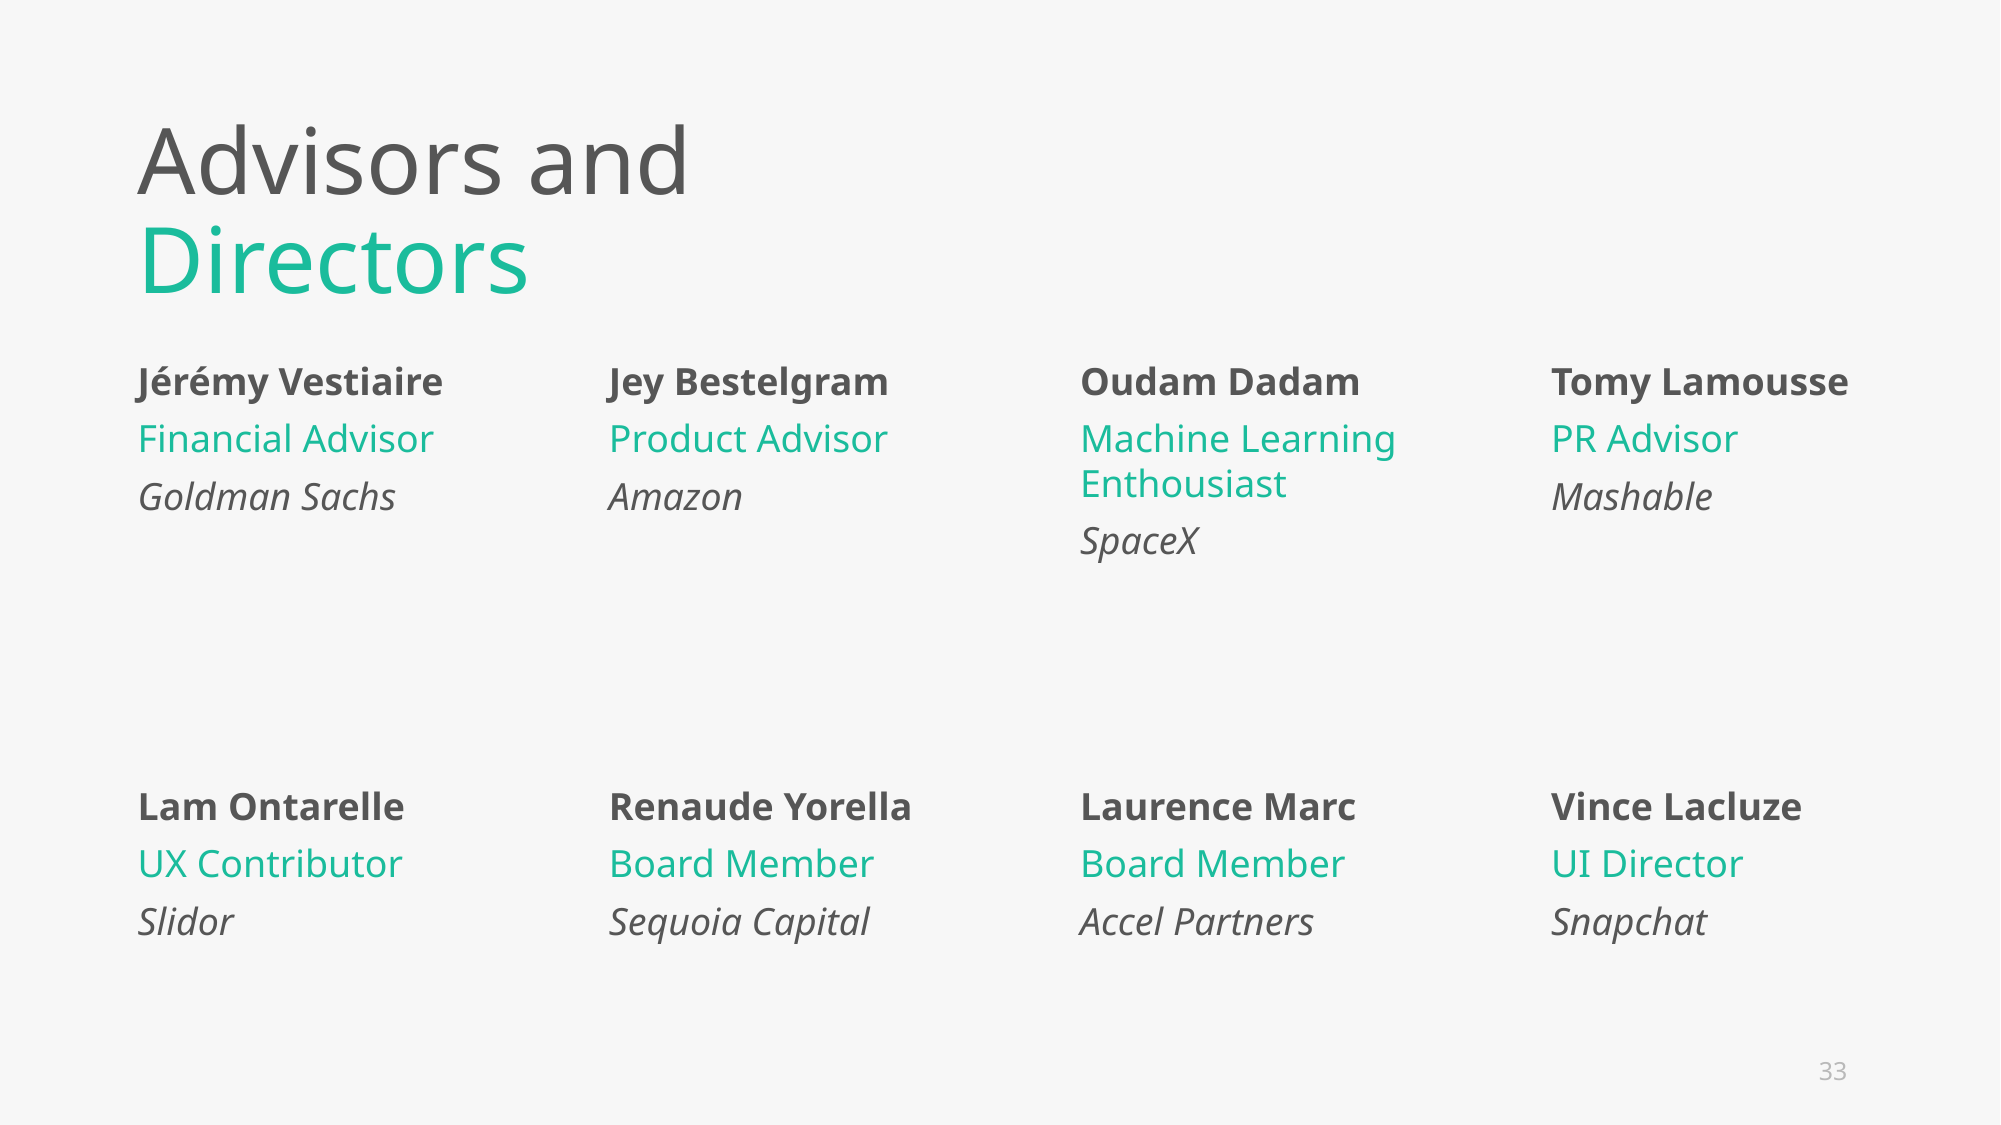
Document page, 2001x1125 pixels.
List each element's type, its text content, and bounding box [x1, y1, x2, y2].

text_box Tomy Lamousse PR Advisor Mashable [1550, 349, 2000, 526]
text_box Jérémy Vestiaire Financial Advisor Goldman Sachs [137, 349, 588, 526]
text_box Renaude Yorella Board Member Sequoia Capital [608, 774, 1059, 1009]
list Advisors and Directors [137, 108, 1036, 224]
text_box Jey Bestelgram Product Advisor Amazon [608, 349, 1059, 526]
text_box Lam Ontarelle UX Contributor Slidor [137, 774, 588, 951]
text_box Laurence Marc Board Member Accel Partners [1079, 774, 1530, 951]
slide_number 33 [1412, 1042, 1863, 1103]
text_box Oudam Dadam Machine Learning Enthousiast SpaceX [1079, 349, 1530, 571]
text_box Vince Lacluze UI Director Snapchat [1550, 774, 2000, 951]
